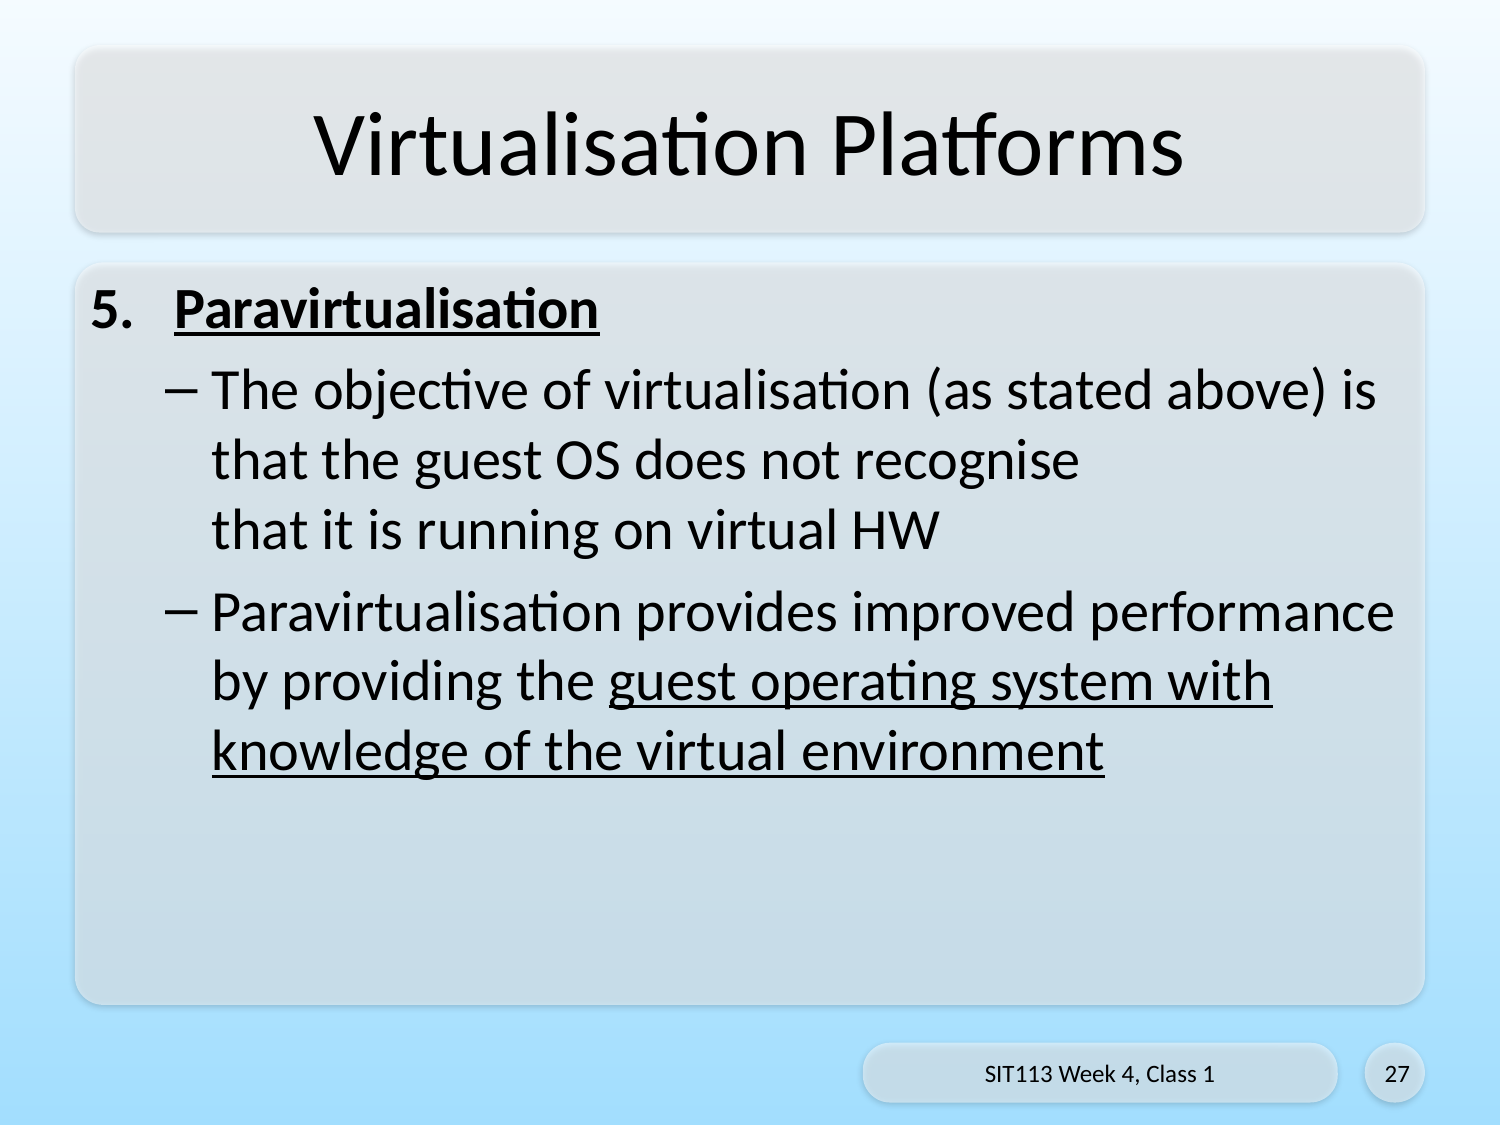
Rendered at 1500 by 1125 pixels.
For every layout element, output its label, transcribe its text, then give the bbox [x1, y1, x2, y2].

title Virtualisation Platforms [75, 45, 1425, 233]
footer SIT113 Week 4, Class 1 [862, 1042, 1338, 1103]
list Paravirtualisation The objective of virtualisation (as stated above) is that the guest OS does not recognise that it is running on virtual HW Paravirtualisation provides improved performance by providing the guest operating system with knowledge of the virtual environment [75, 262, 1425, 1005]
slide_number 27 [1364, 1042, 1425, 1103]
